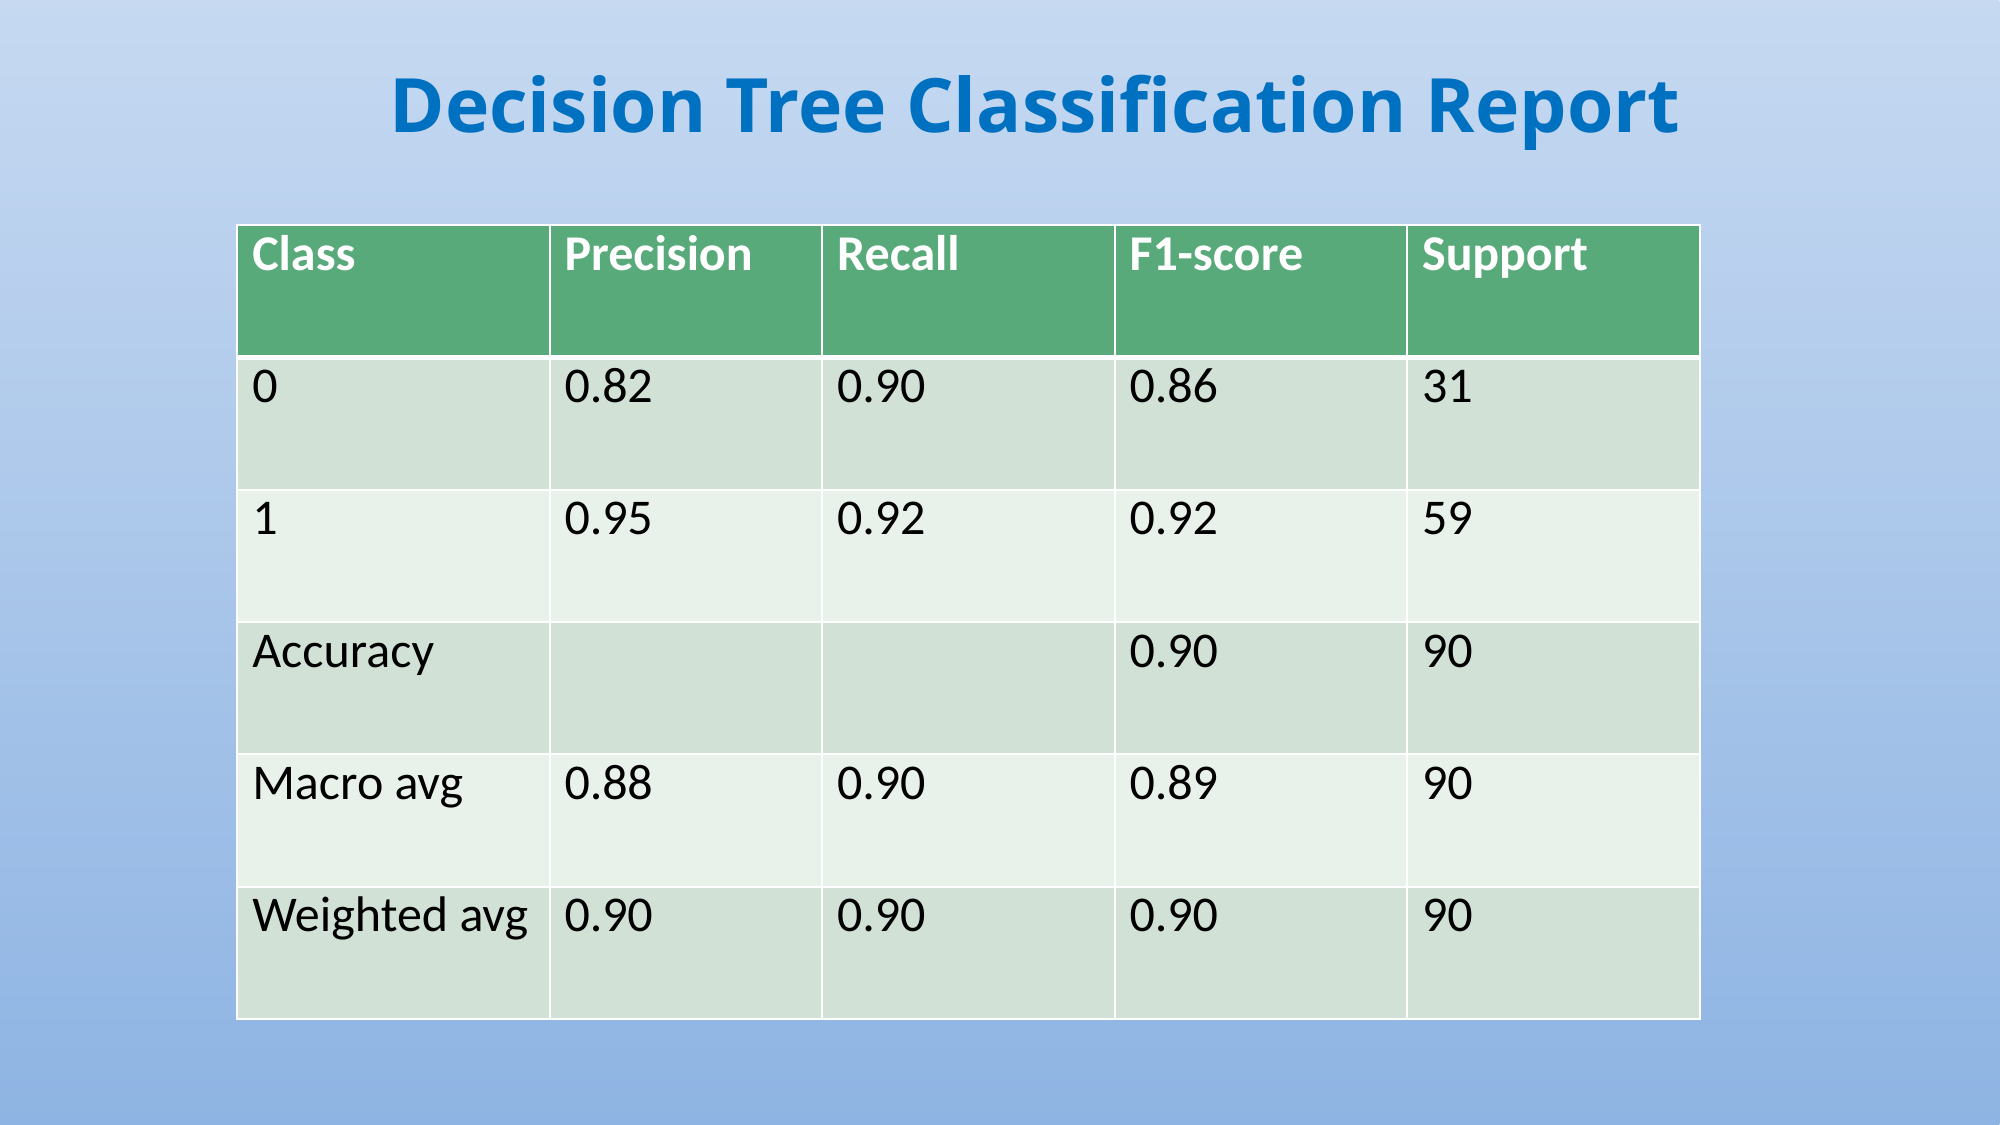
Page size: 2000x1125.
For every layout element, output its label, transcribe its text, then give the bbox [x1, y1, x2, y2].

table_cell 90 [1408, 755, 1699, 886]
table_cell 0.95 [551, 491, 821, 621]
table_cell 0.86 [1116, 360, 1406, 489]
table_cell 90 [1408, 623, 1699, 753]
table_cell 0.90 [1116, 623, 1406, 753]
table_cell 0.90 [1116, 888, 1406, 1018]
table_header F1-score [1116, 226, 1406, 355]
text_box Decision Tree Classification Report [374, 49, 1775, 155]
table_cell 0.90 [823, 888, 1114, 1018]
table_cell 0.90 [823, 755, 1114, 886]
table_cell Macro avg [238, 755, 549, 886]
table_cell 0.89 [1116, 755, 1406, 886]
table_cell [551, 623, 821, 753]
table_cell 31 [1408, 360, 1699, 489]
table_cell 59 [1408, 491, 1699, 621]
table_cell 1 [238, 491, 549, 621]
table_cell 0.92 [1116, 491, 1406, 621]
table_cell 0.82 [551, 360, 821, 489]
table_cell 0.90 [551, 888, 821, 1018]
table_cell 0 [238, 360, 549, 489]
table_cell 0.92 [823, 491, 1114, 621]
table_header Class [238, 226, 549, 355]
table_header Precision [551, 226, 821, 355]
table_header Support [1408, 226, 1699, 355]
table_cell 0.90 [823, 360, 1114, 489]
table_cell 90 [1408, 888, 1699, 1018]
table_cell 0.88 [551, 755, 821, 886]
table_cell [823, 623, 1114, 753]
table_cell Weighted avg [238, 888, 549, 1018]
table_cell Accuracy [238, 623, 549, 753]
table_header Recall [823, 226, 1114, 355]
